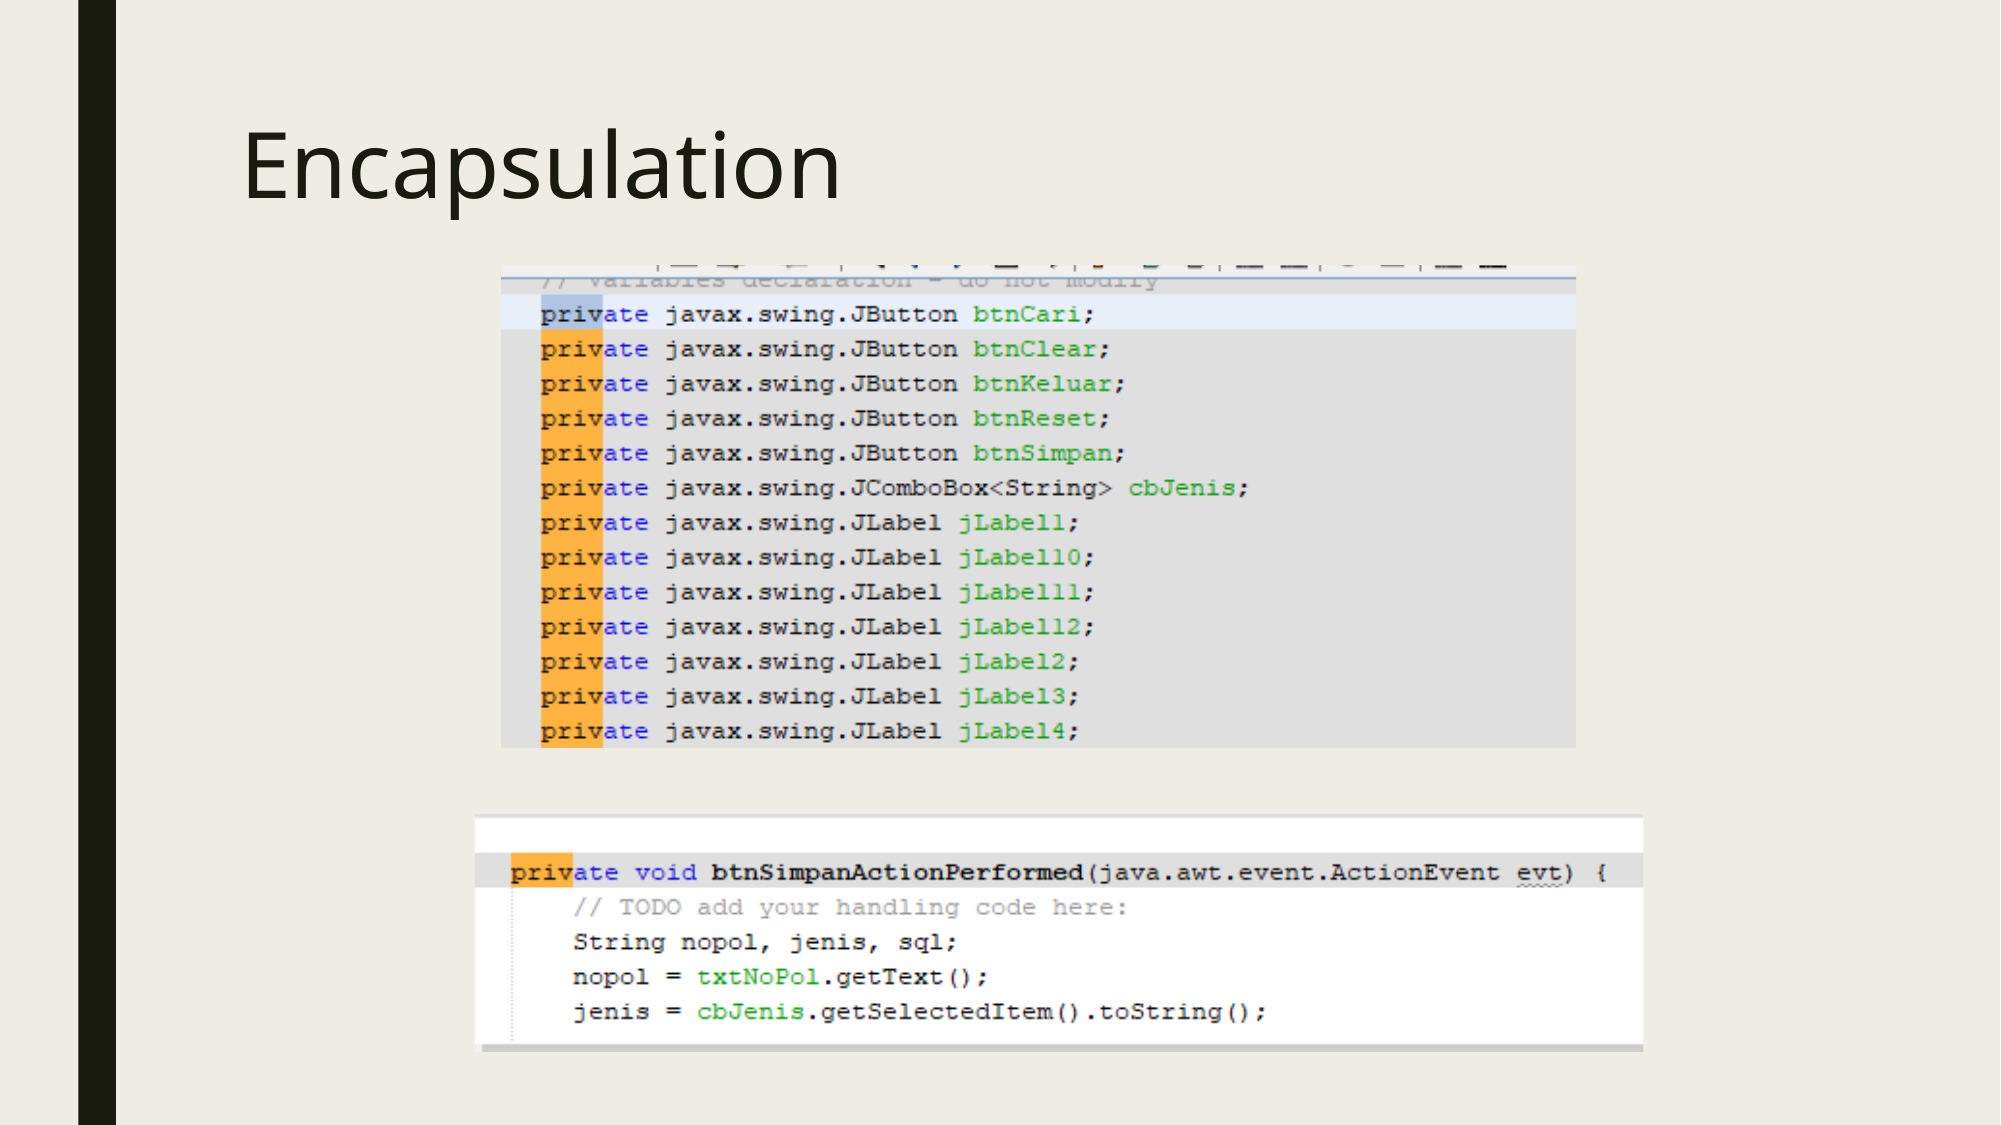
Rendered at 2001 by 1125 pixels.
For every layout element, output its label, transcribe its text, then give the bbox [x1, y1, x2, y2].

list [501, 265, 1577, 748]
title Encapsulation [225, 112, 1800, 357]
picture [474, 814, 1644, 1052]
